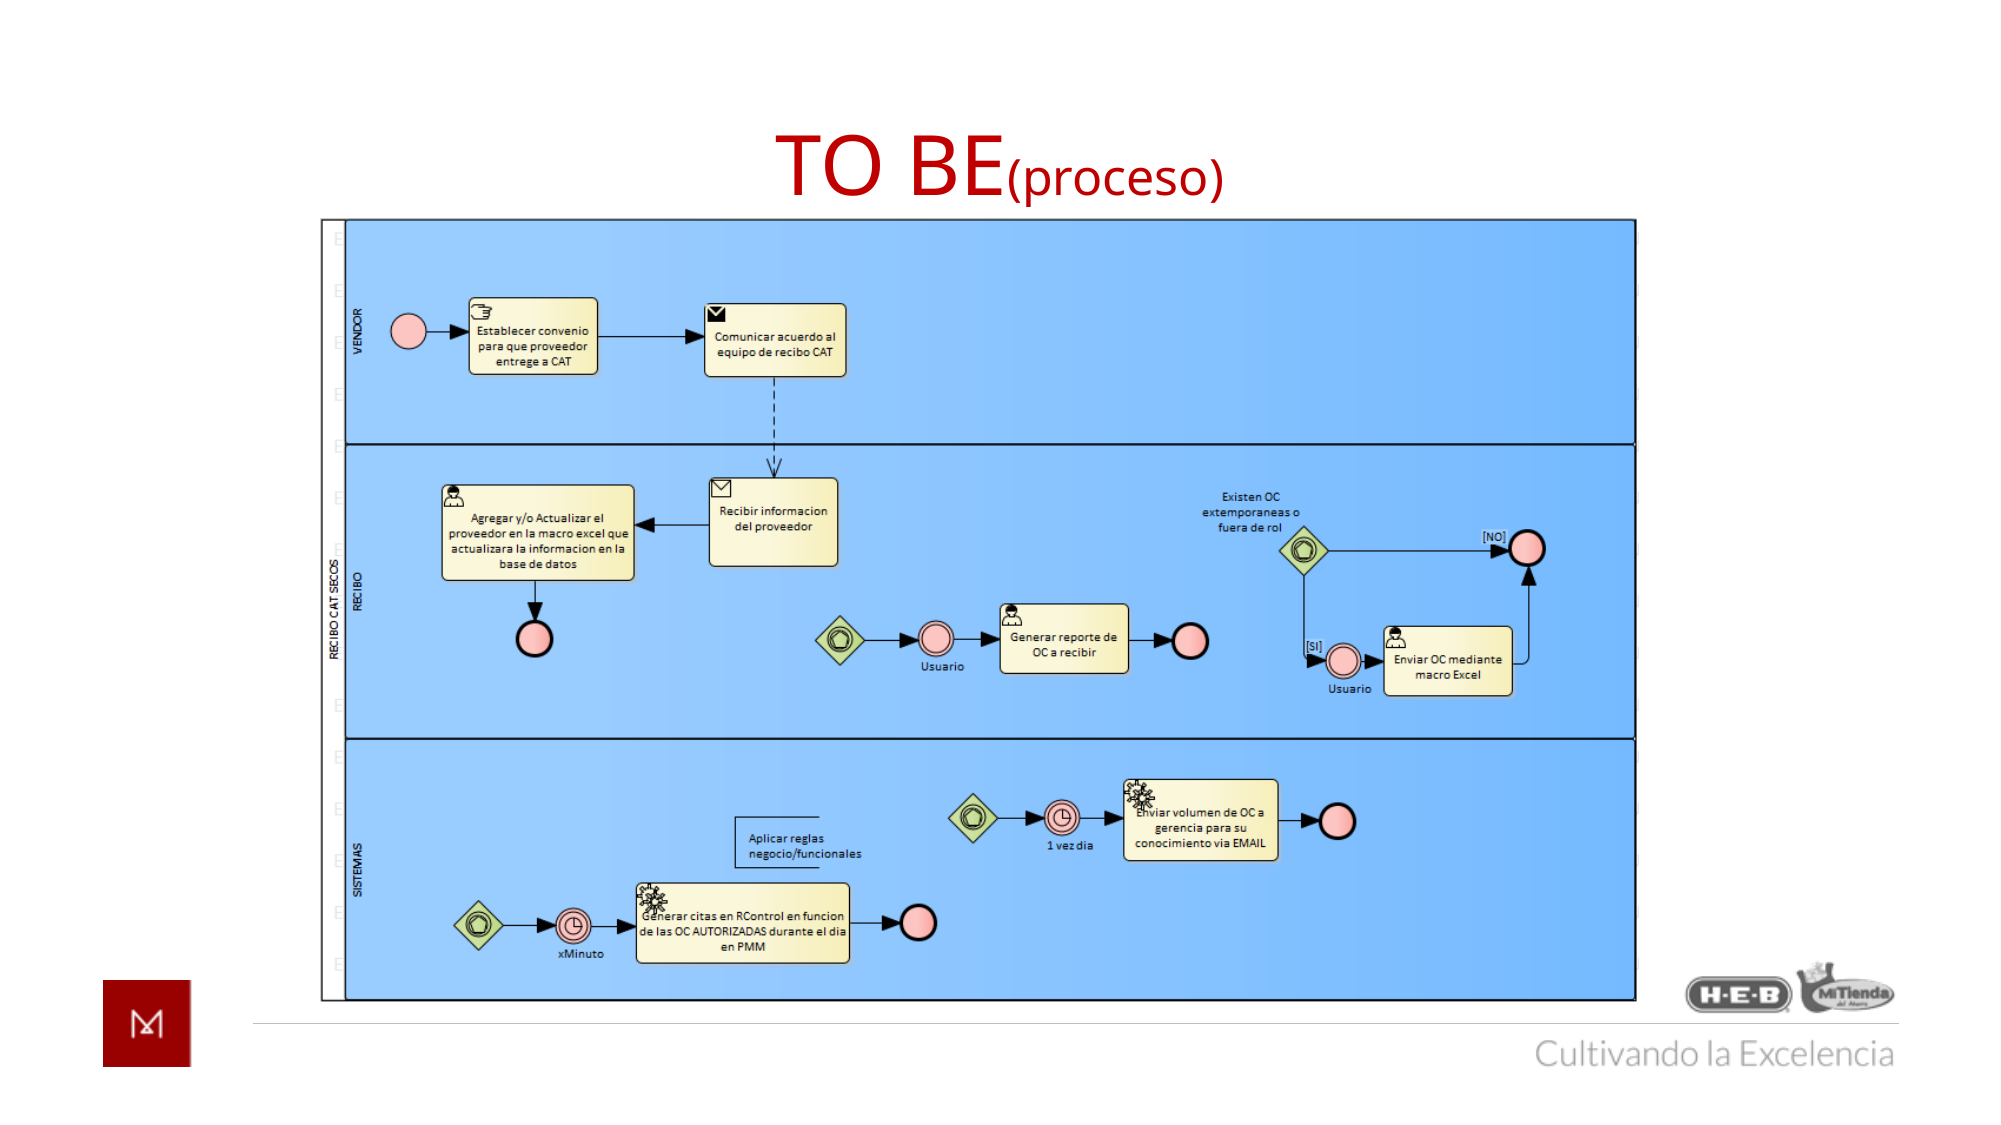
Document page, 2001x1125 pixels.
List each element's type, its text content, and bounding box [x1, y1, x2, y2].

picture [318, 216, 1639, 1005]
picture [103, 980, 193, 1067]
title TO BE(proceso) [137, 59, 1863, 278]
